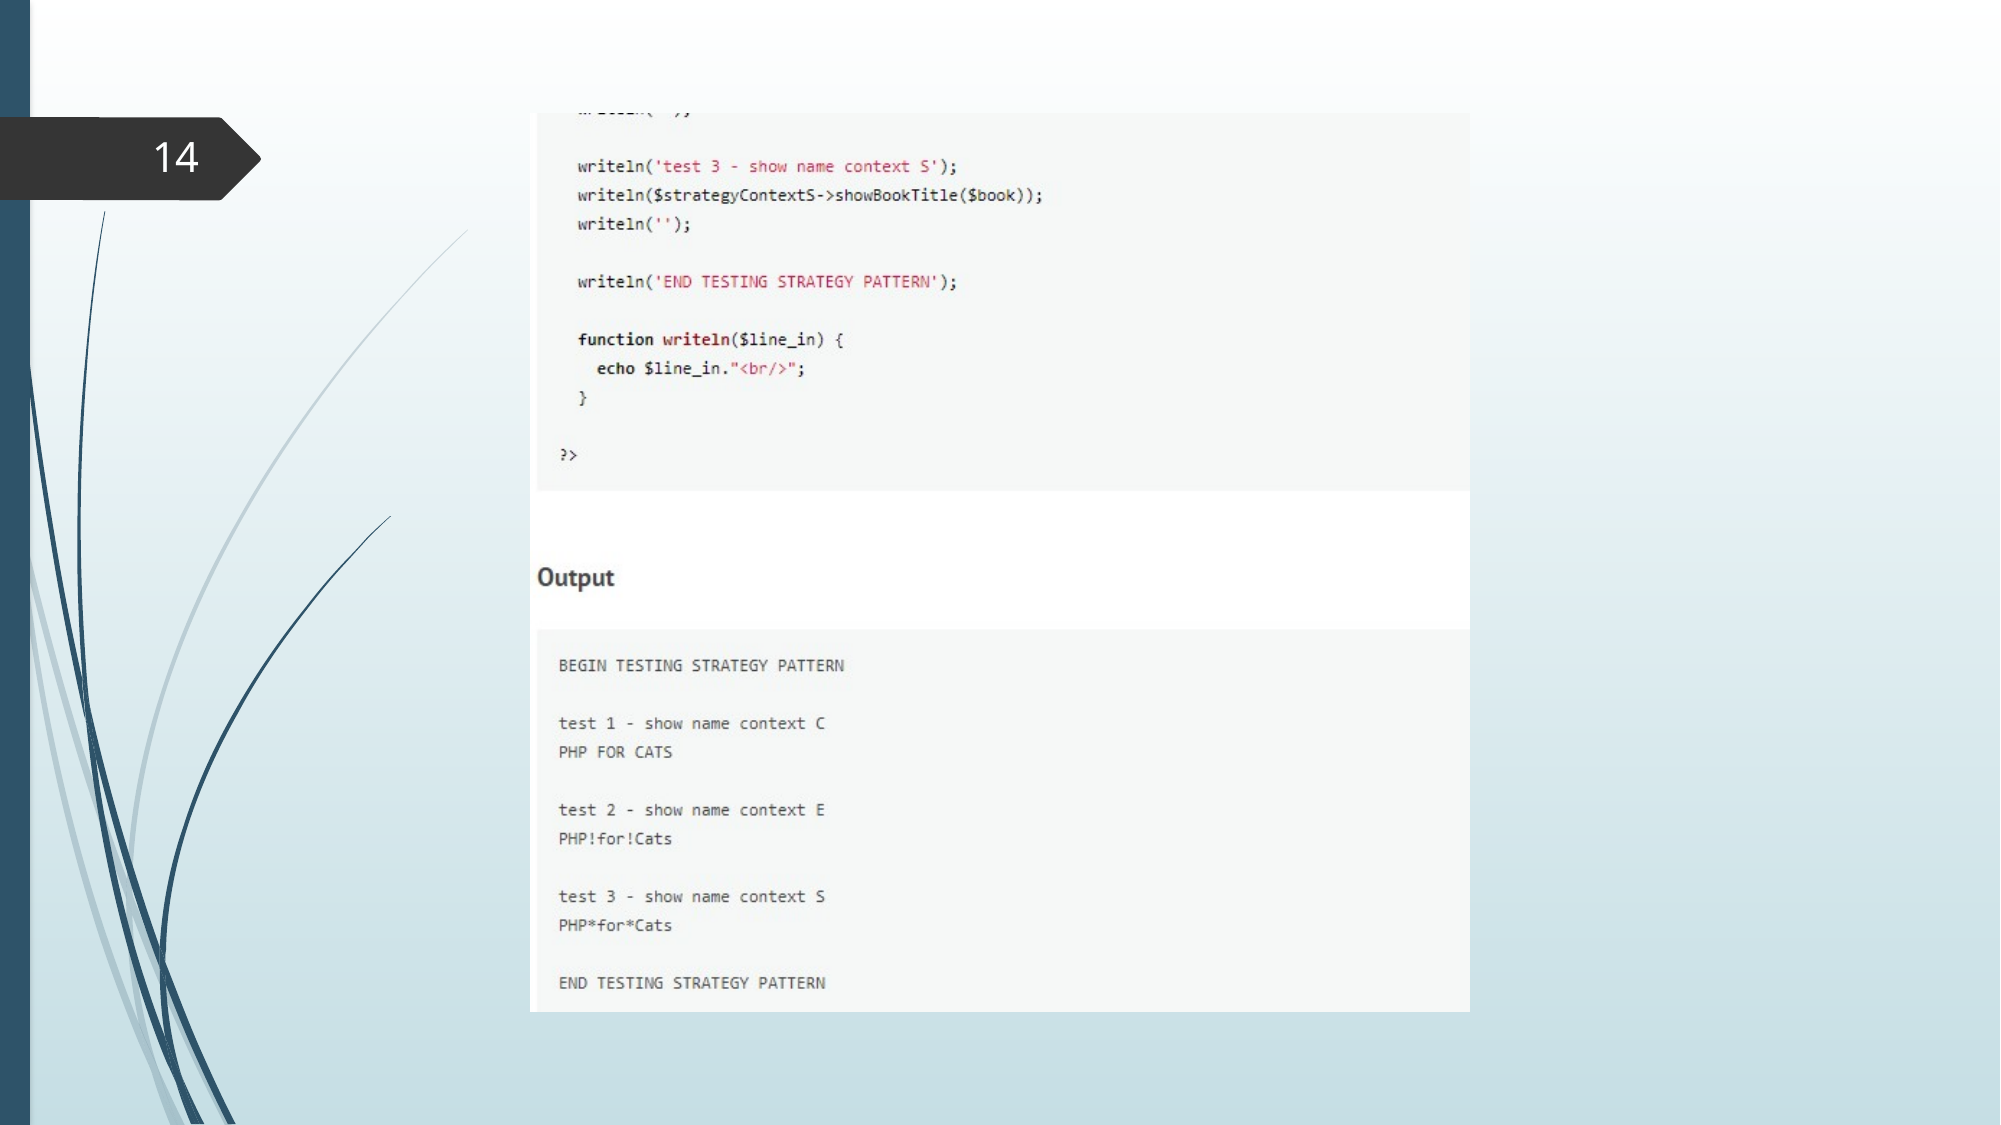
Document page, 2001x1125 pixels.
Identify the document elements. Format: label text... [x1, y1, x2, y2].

picture [529, 112, 1471, 1012]
slide_number 14 [87, 129, 216, 190]
